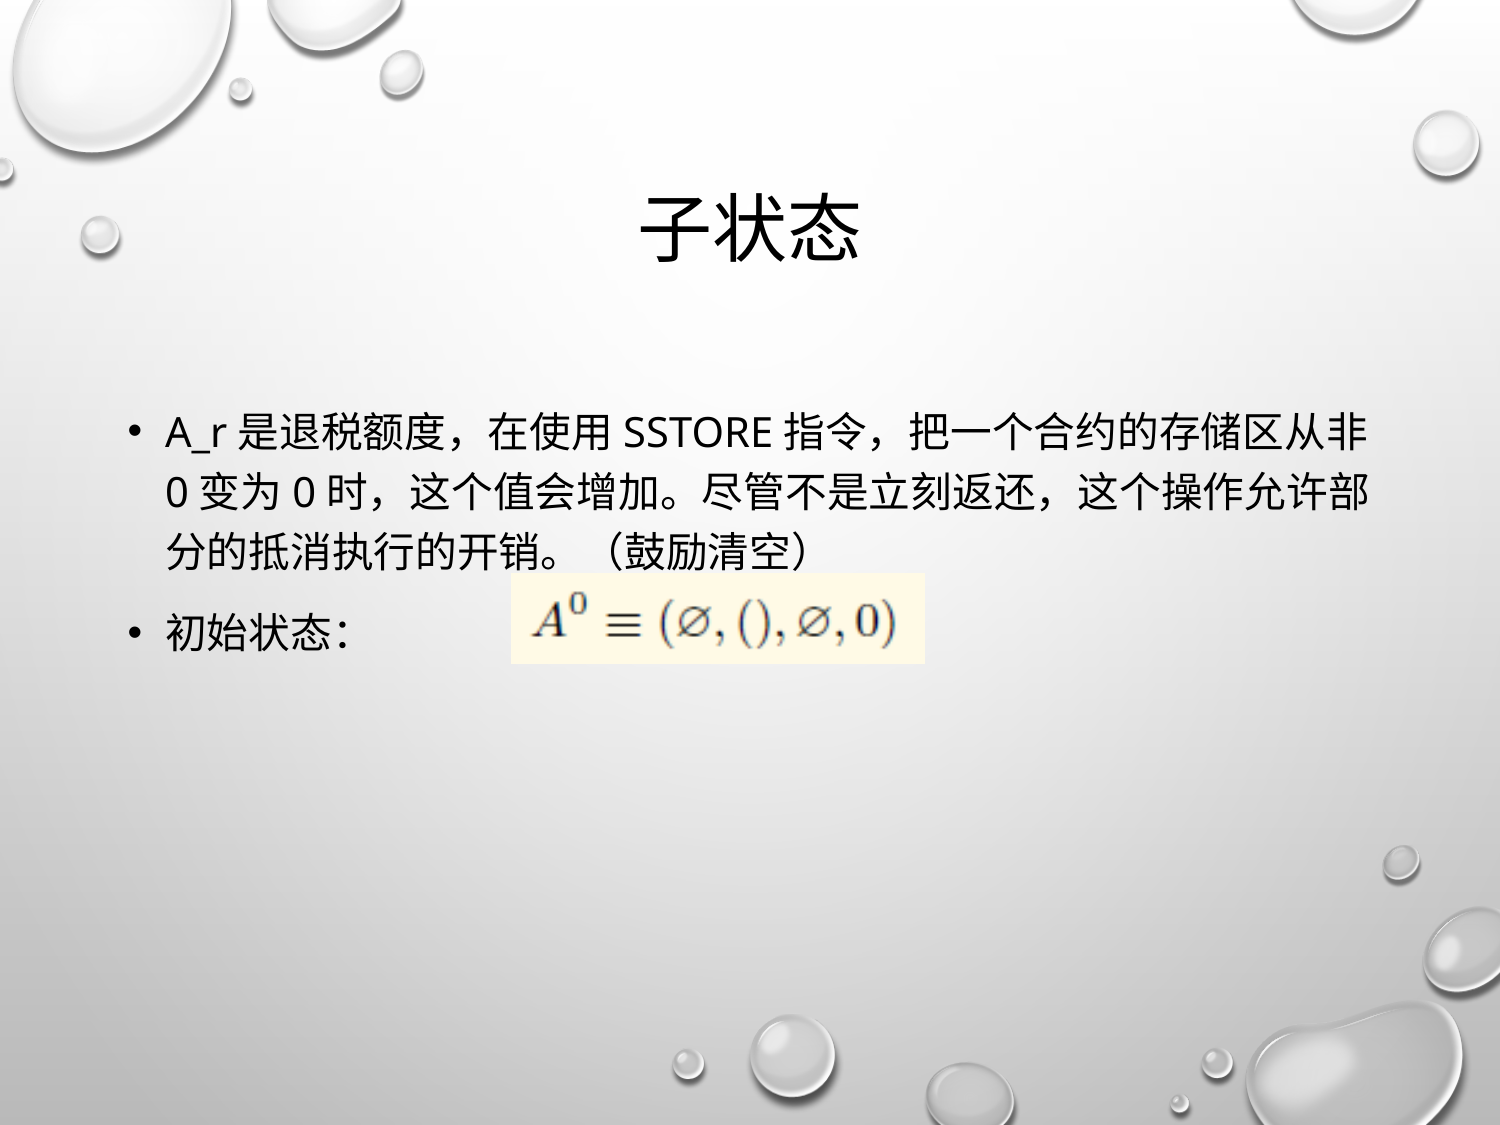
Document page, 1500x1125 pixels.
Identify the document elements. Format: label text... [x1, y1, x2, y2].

title 子状态 [112, 101, 1388, 364]
picture [0, 0, 1500, 1125]
list A_r是退税额度，在使用SSTORE指令，把一个合约的存储区从非0变为0时，这个值会增加。尽管不是立刻返还，这个操作允许部分的抵消执行的开销。（鼓励清空） 初始状态： [112, 388, 1388, 950]
